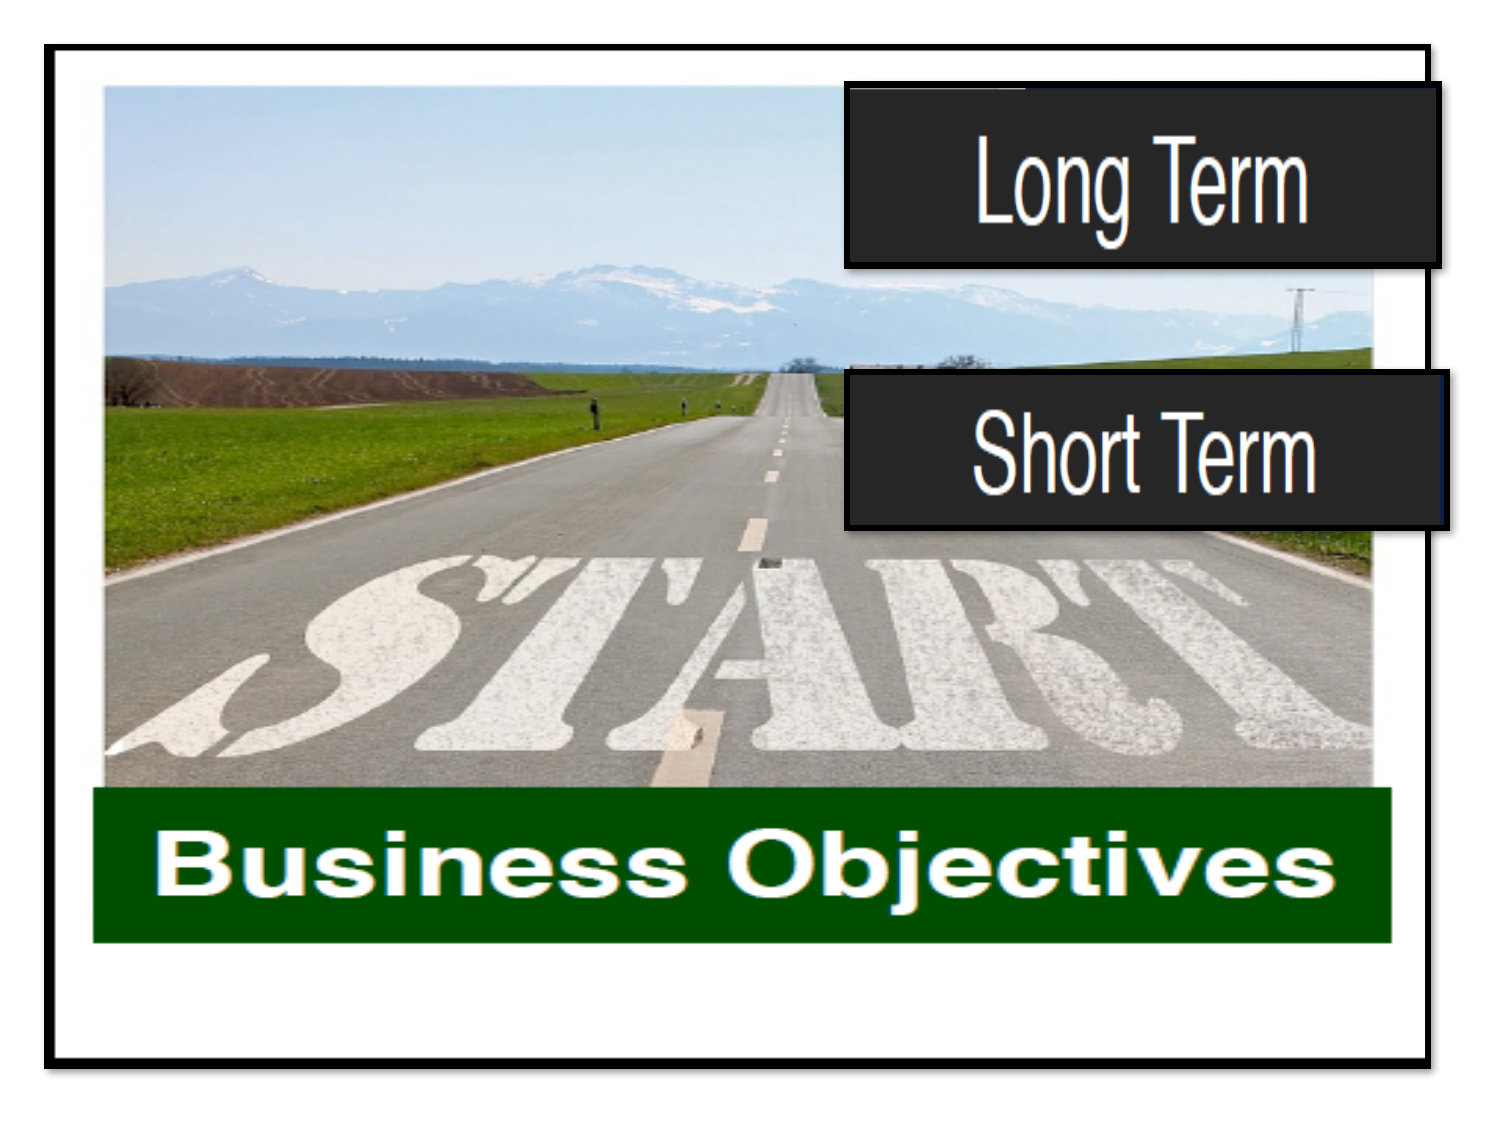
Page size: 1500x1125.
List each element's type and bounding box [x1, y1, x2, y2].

picture [49, 49, 1444, 1063]
